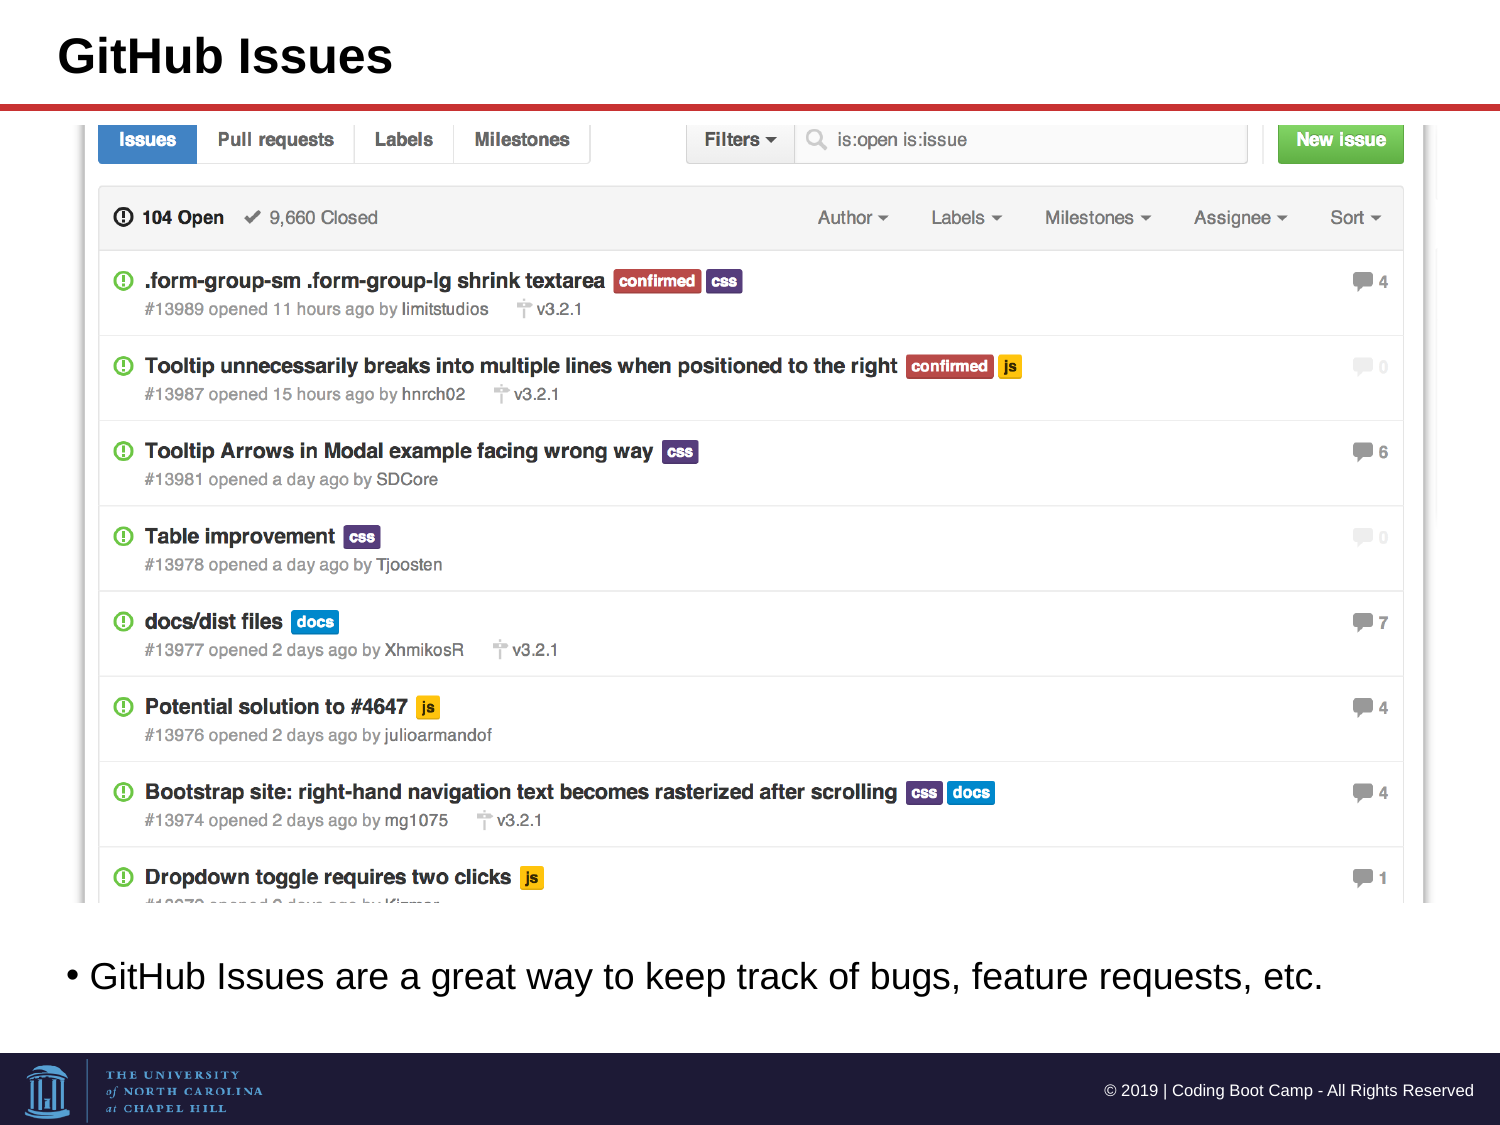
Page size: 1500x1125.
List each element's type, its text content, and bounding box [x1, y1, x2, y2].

picture [24, 1058, 263, 1123]
picture [55, 124, 1438, 903]
text_box GitHub Issues are a great way to keep track of bugs, feature requests, etc. [58, 944, 1444, 1005]
text_box GitHub Issues [49, 16, 1163, 91]
